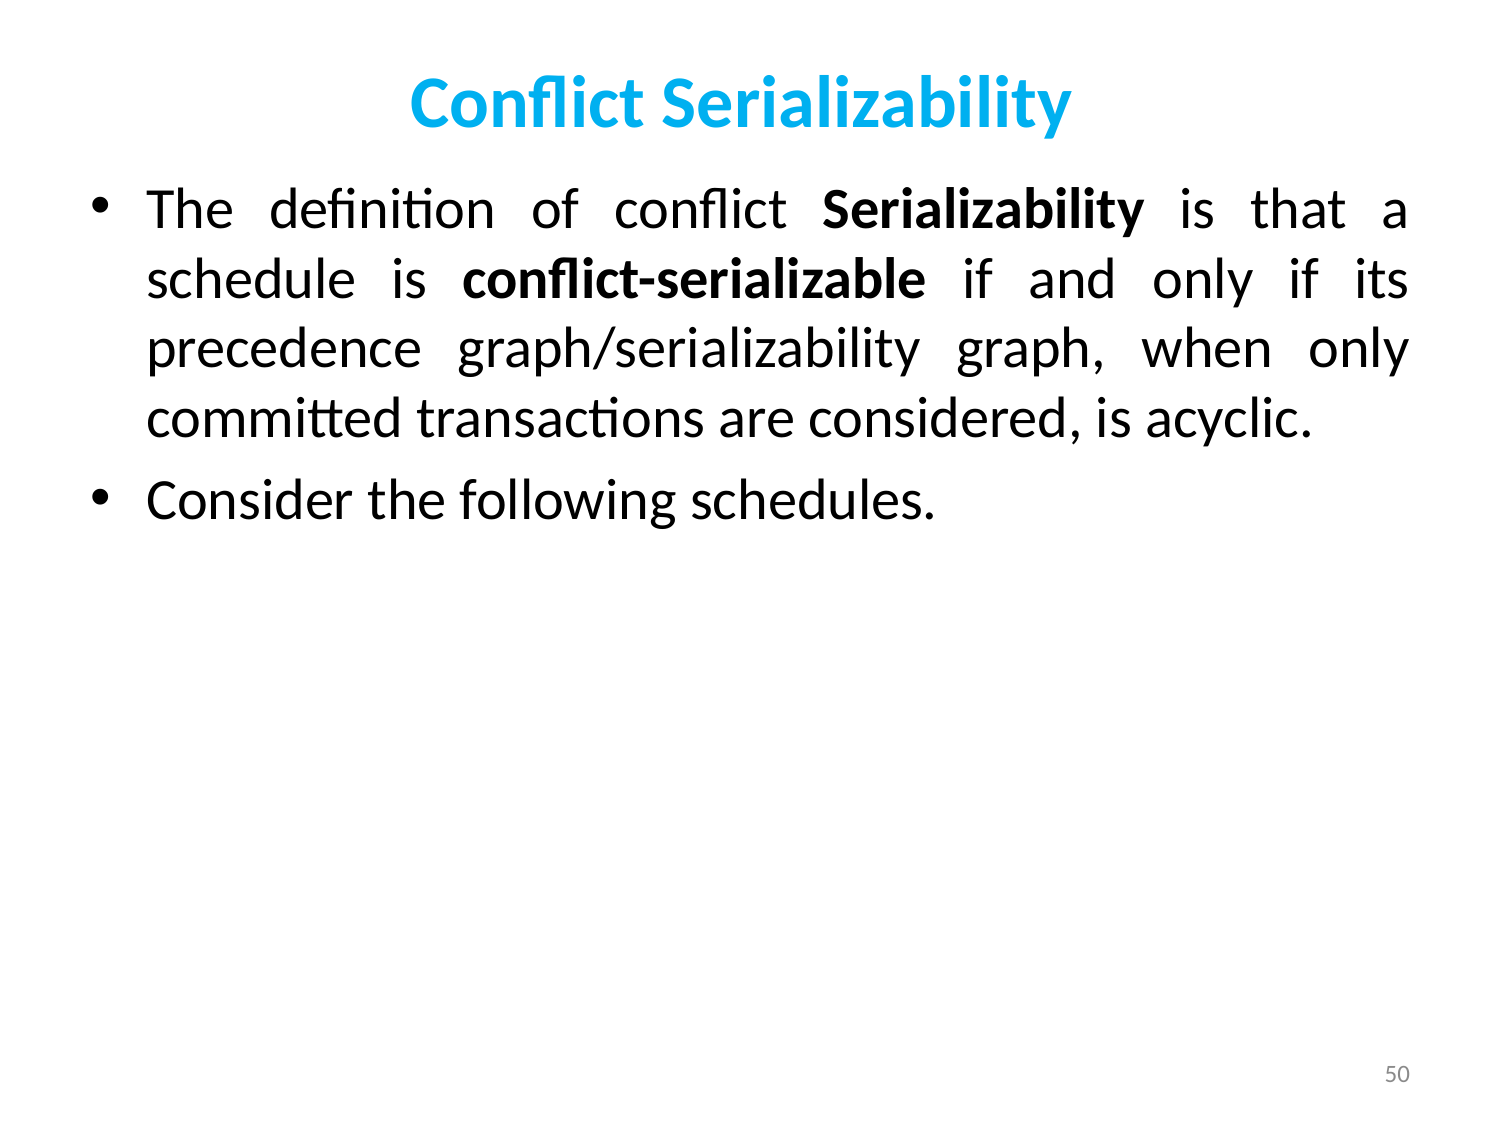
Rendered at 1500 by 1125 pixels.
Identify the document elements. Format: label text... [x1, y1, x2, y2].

slide_number 50 [1074, 1042, 1425, 1103]
title Conflict Serializability [75, 45, 1425, 150]
list The definition of conflict Serializability is that a schedule is conflict-serializable if and only if its precedence graph/serializability graph, when only committed transactions are considered, is acyclic. Consider the following schedules. [75, 162, 1425, 1050]
